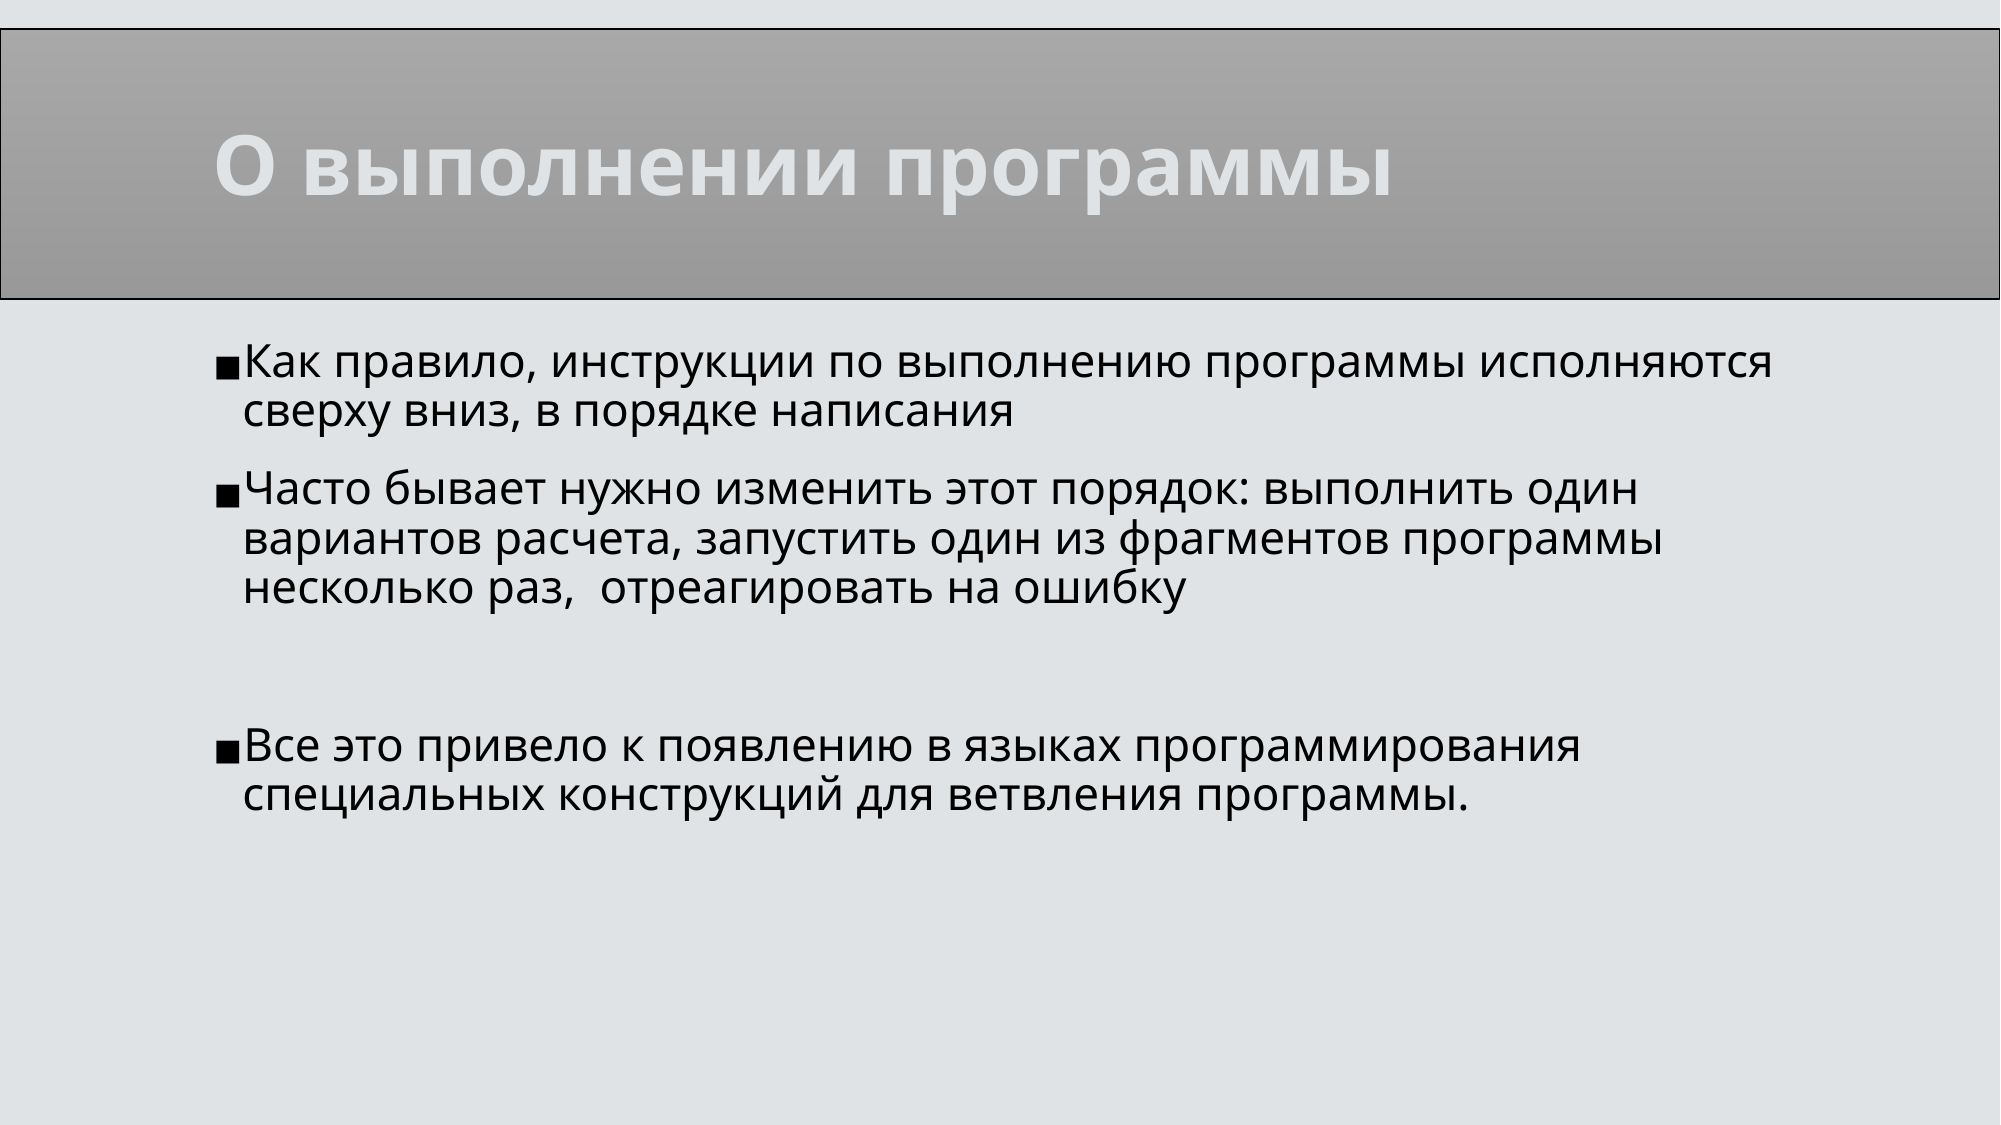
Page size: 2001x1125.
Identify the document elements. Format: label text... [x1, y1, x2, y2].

list Как правило, инструкции по выполнению программы исполняются сверху вниз, в порядке написания Часто бывает нужно изменить этот порядок: выполнить один вариантов расчета, запустить один из фрагментов программы несколько раз, отреагировать на ошибку Все это привело к появлению в языках программирования специальных конструкций для ветвления программы. [197, 329, 1803, 1020]
title О выполнении программы [197, 46, 1803, 295]
